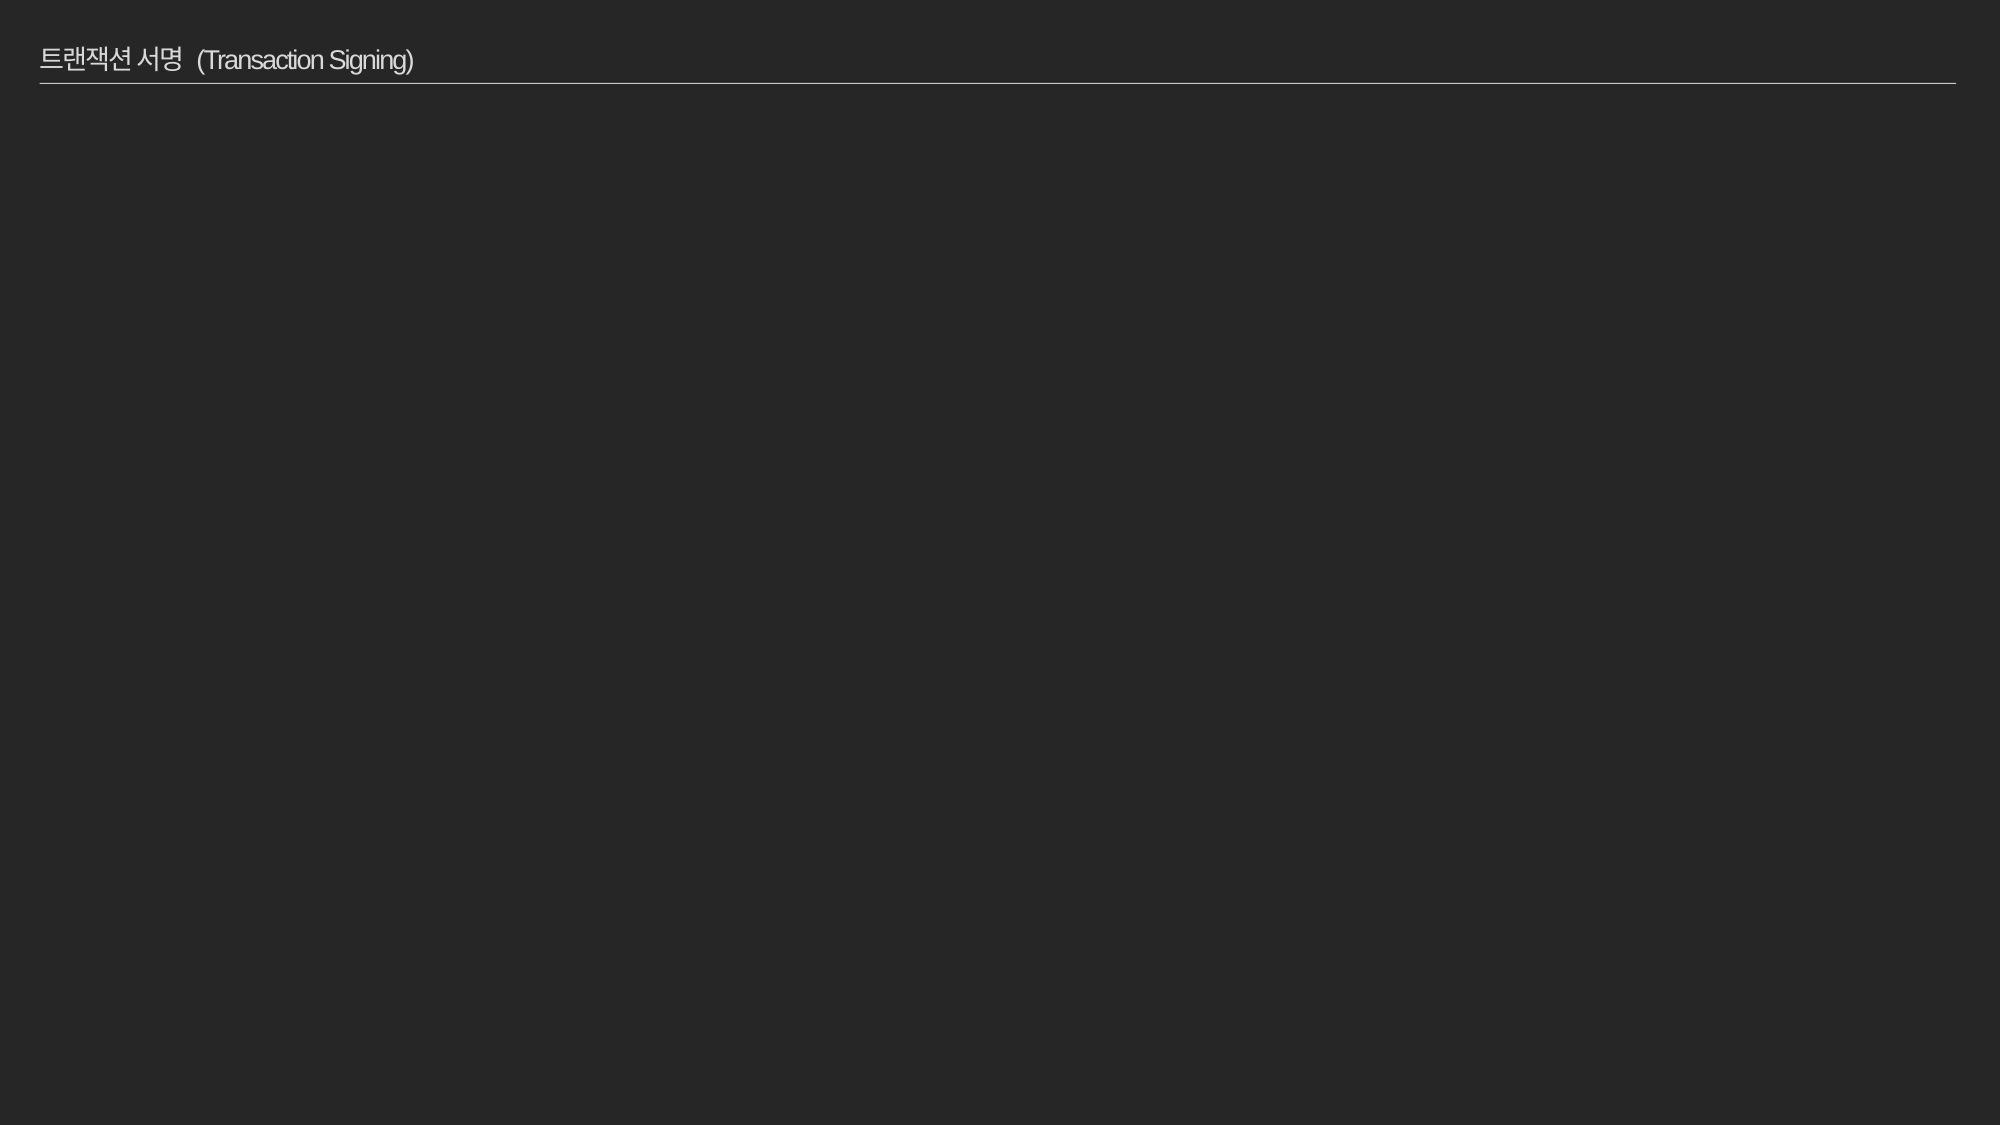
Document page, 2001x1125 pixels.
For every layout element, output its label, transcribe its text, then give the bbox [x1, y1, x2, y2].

title 트랜잭션 서명 (Transaction Signing) [39, 31, 1961, 84]
